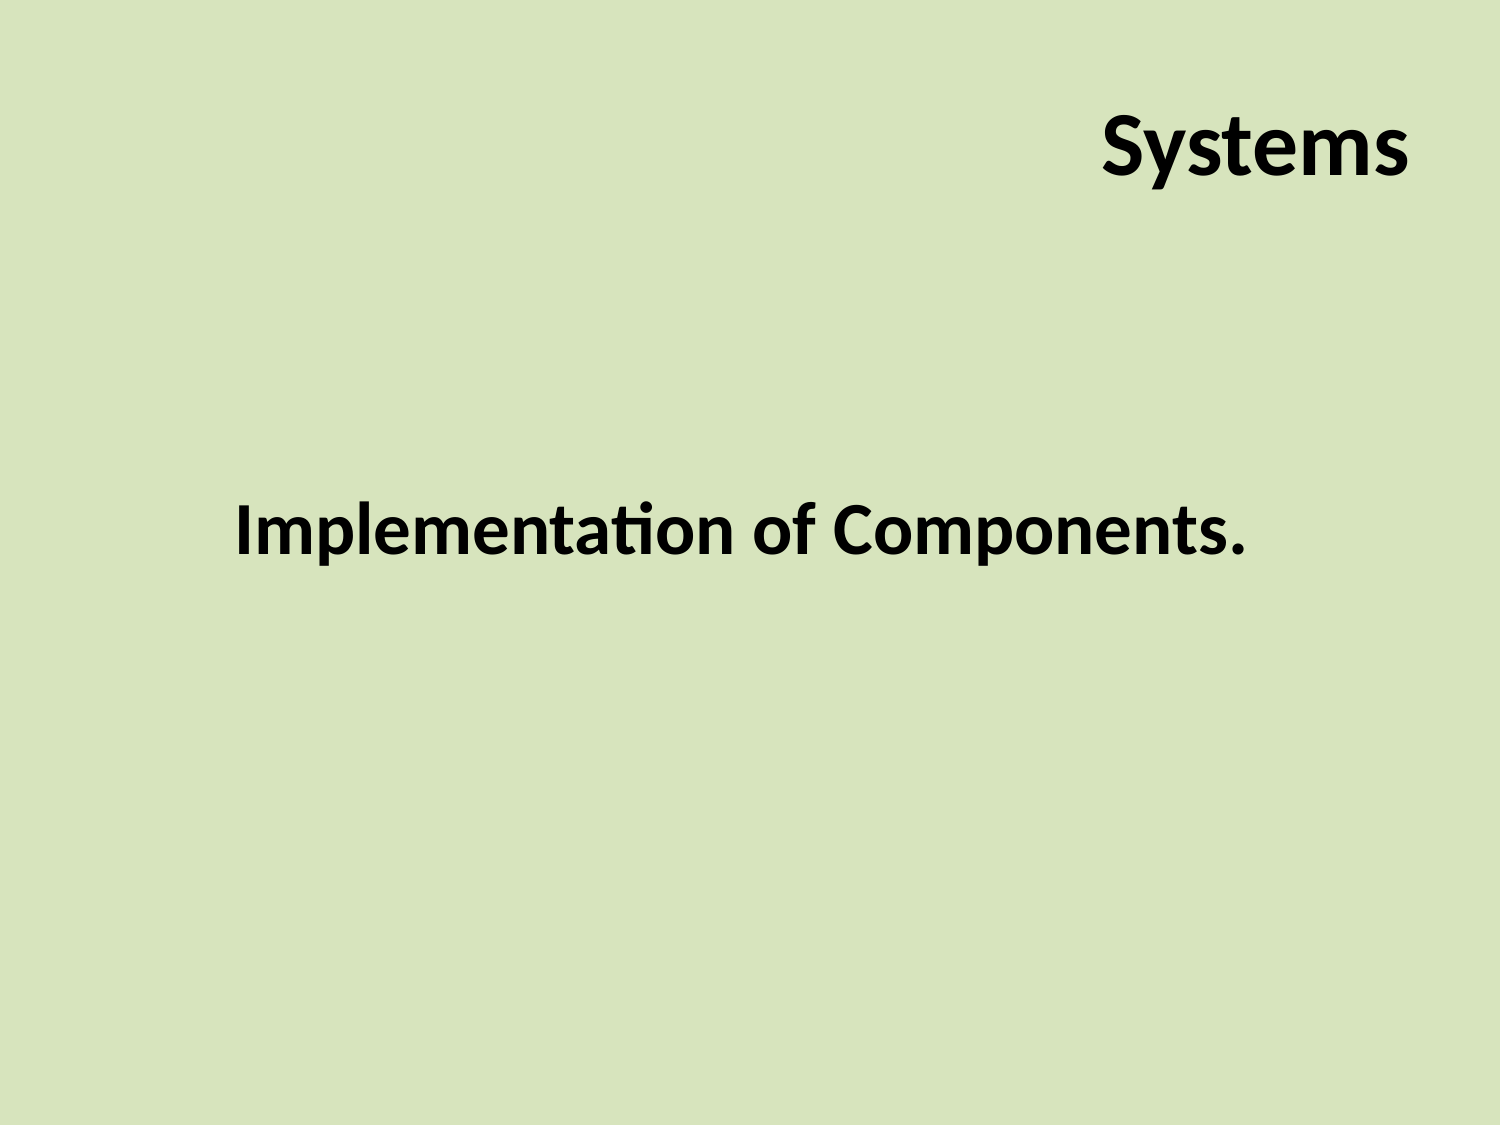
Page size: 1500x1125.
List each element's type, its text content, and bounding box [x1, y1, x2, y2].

list Implementation of Components. [75, 262, 1425, 1005]
title Systems [75, 45, 1425, 233]
